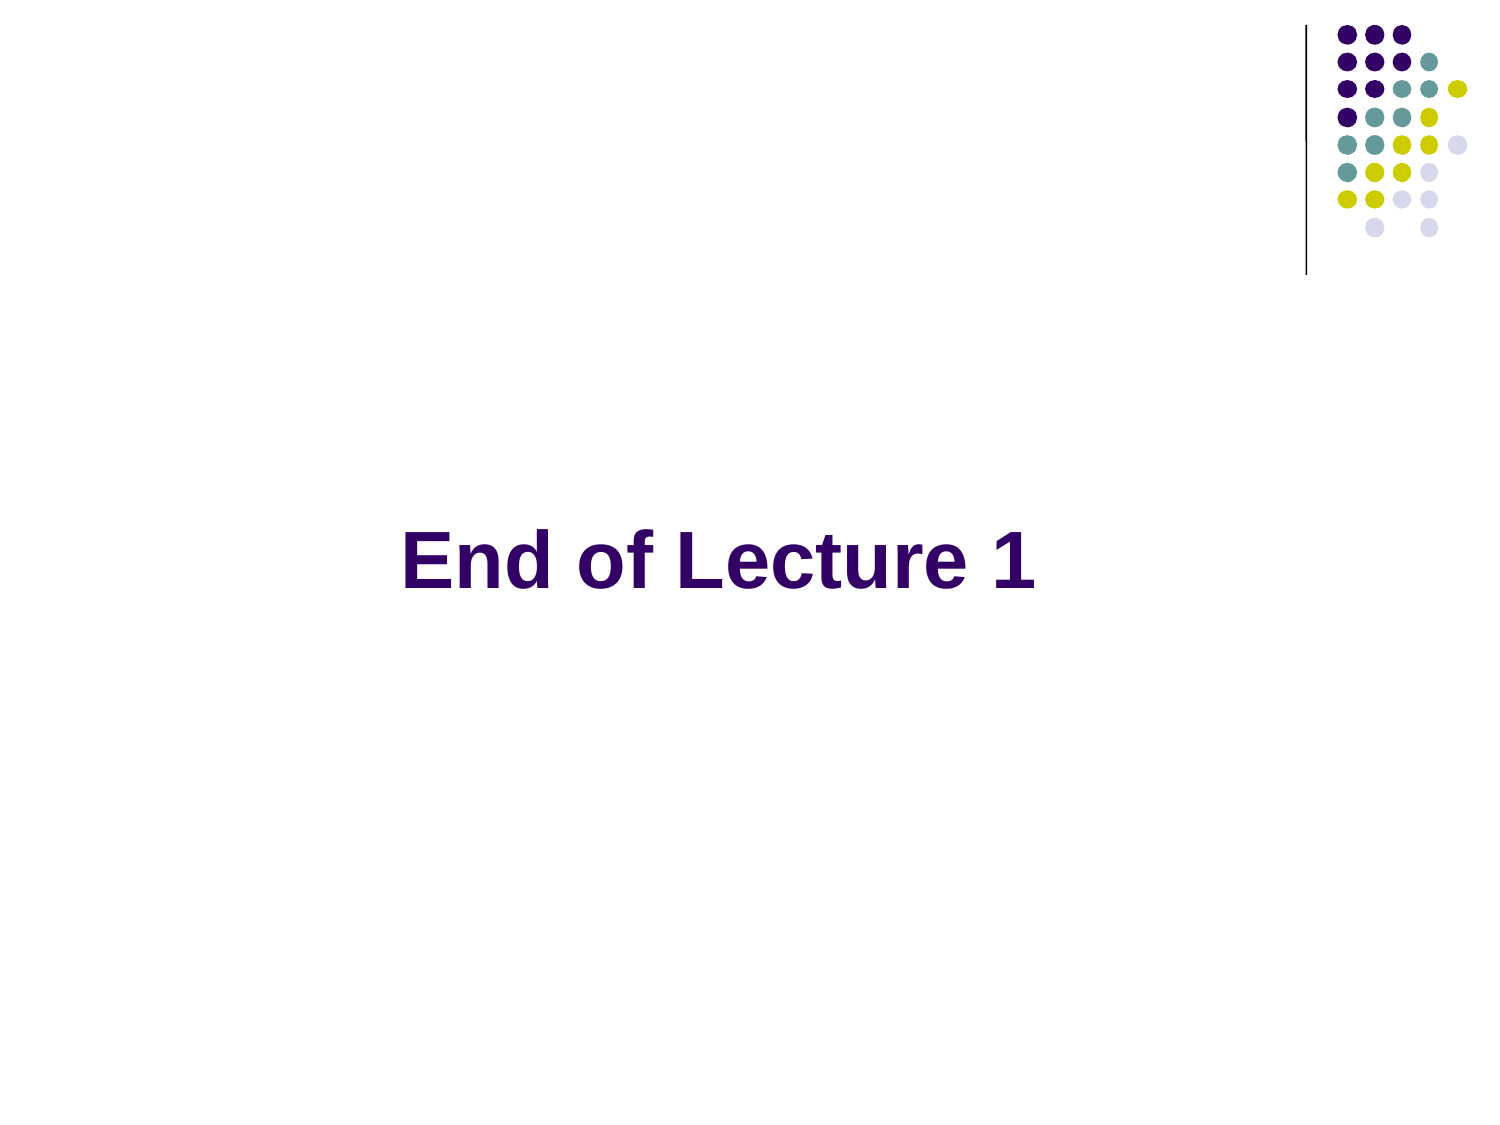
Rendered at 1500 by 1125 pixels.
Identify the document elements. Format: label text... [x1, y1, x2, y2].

title End of Lecture 1 [100, 399, 1338, 613]
